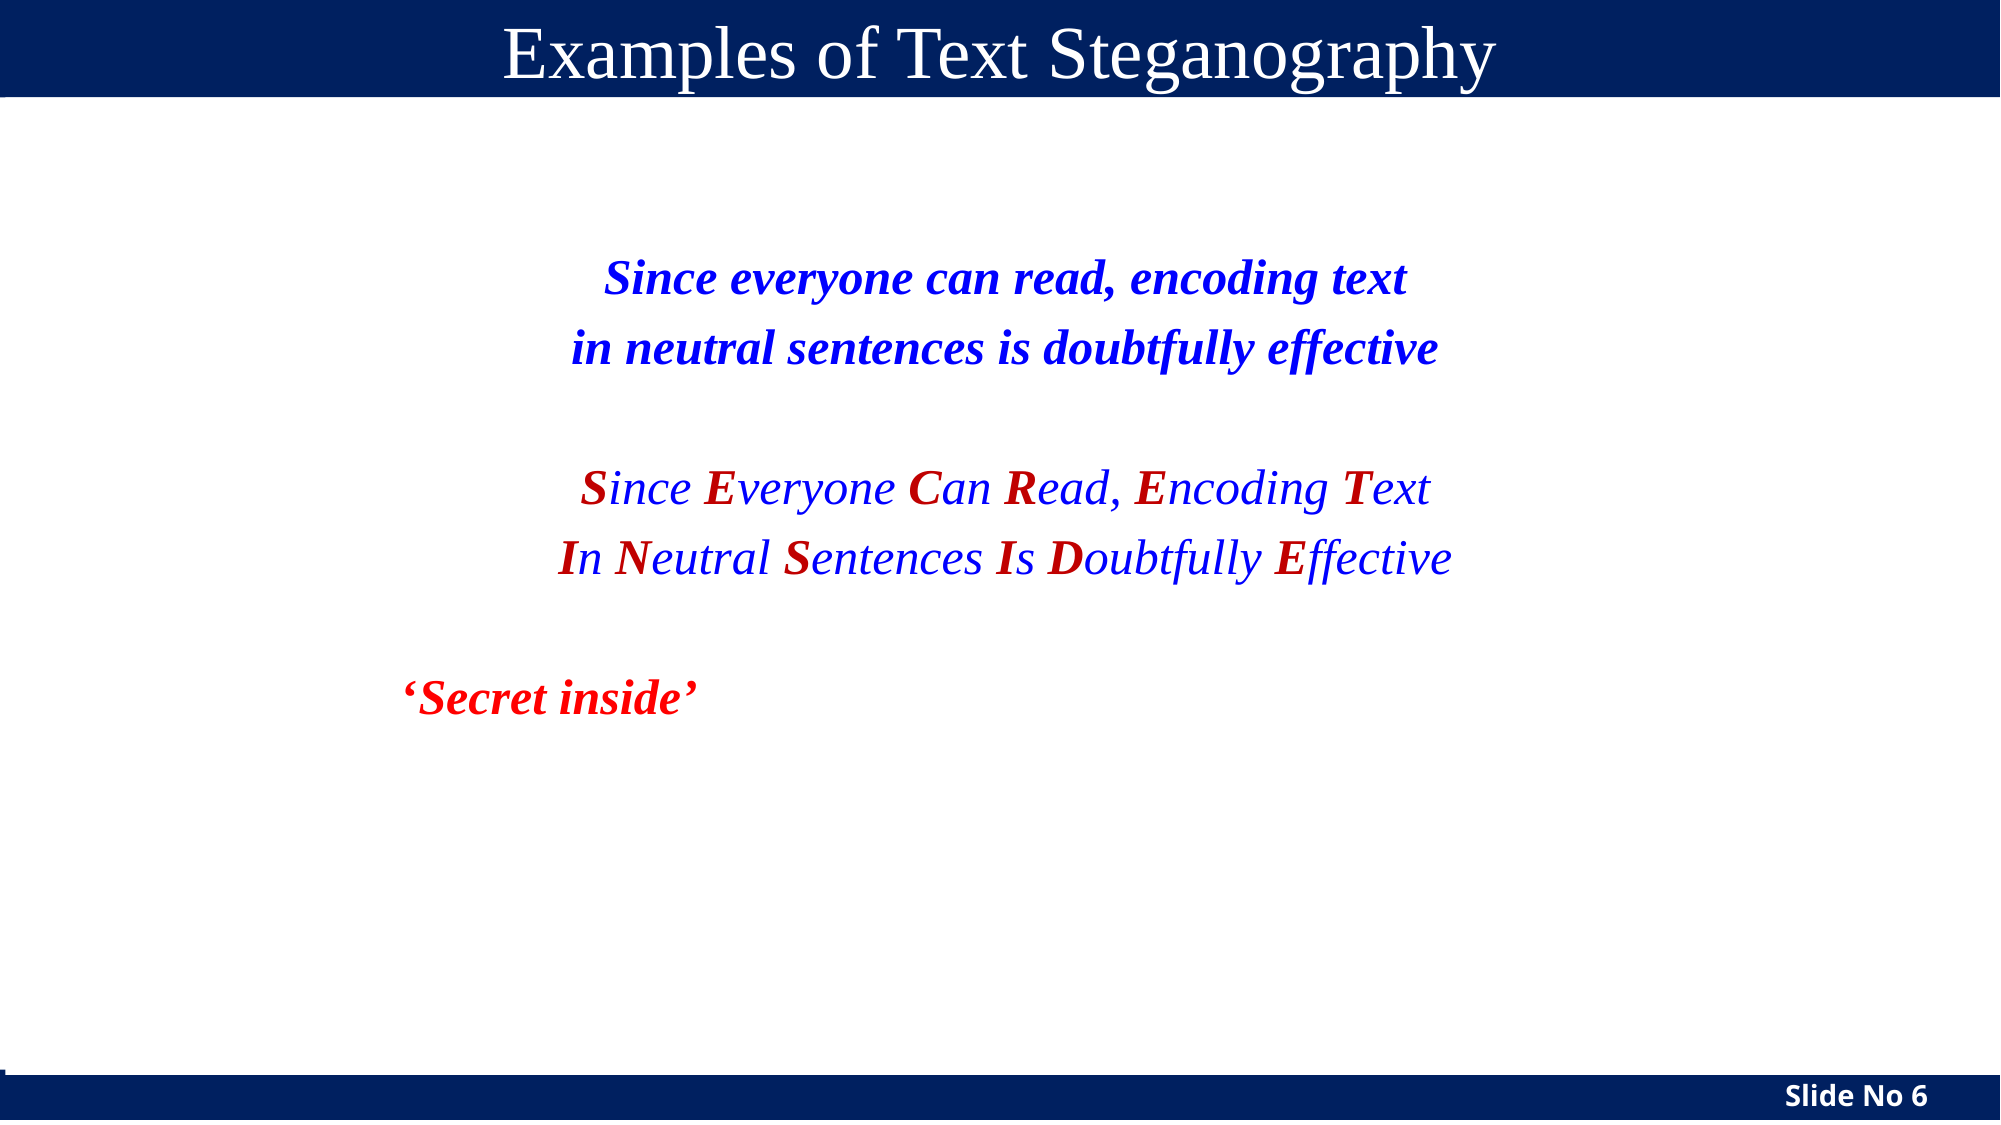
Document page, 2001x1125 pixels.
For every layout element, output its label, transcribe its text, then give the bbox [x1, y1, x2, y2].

title Examples of Text Steganography [0, 0, 2000, 98]
list Since everyone can read, encoding text in neutral sentences is doubtfully effective Since Everyone Can Read, Encoding Text In Neutral Sentences Is Doubtfully Effective ‘Secret inside’ [5, 97, 2000, 1075]
